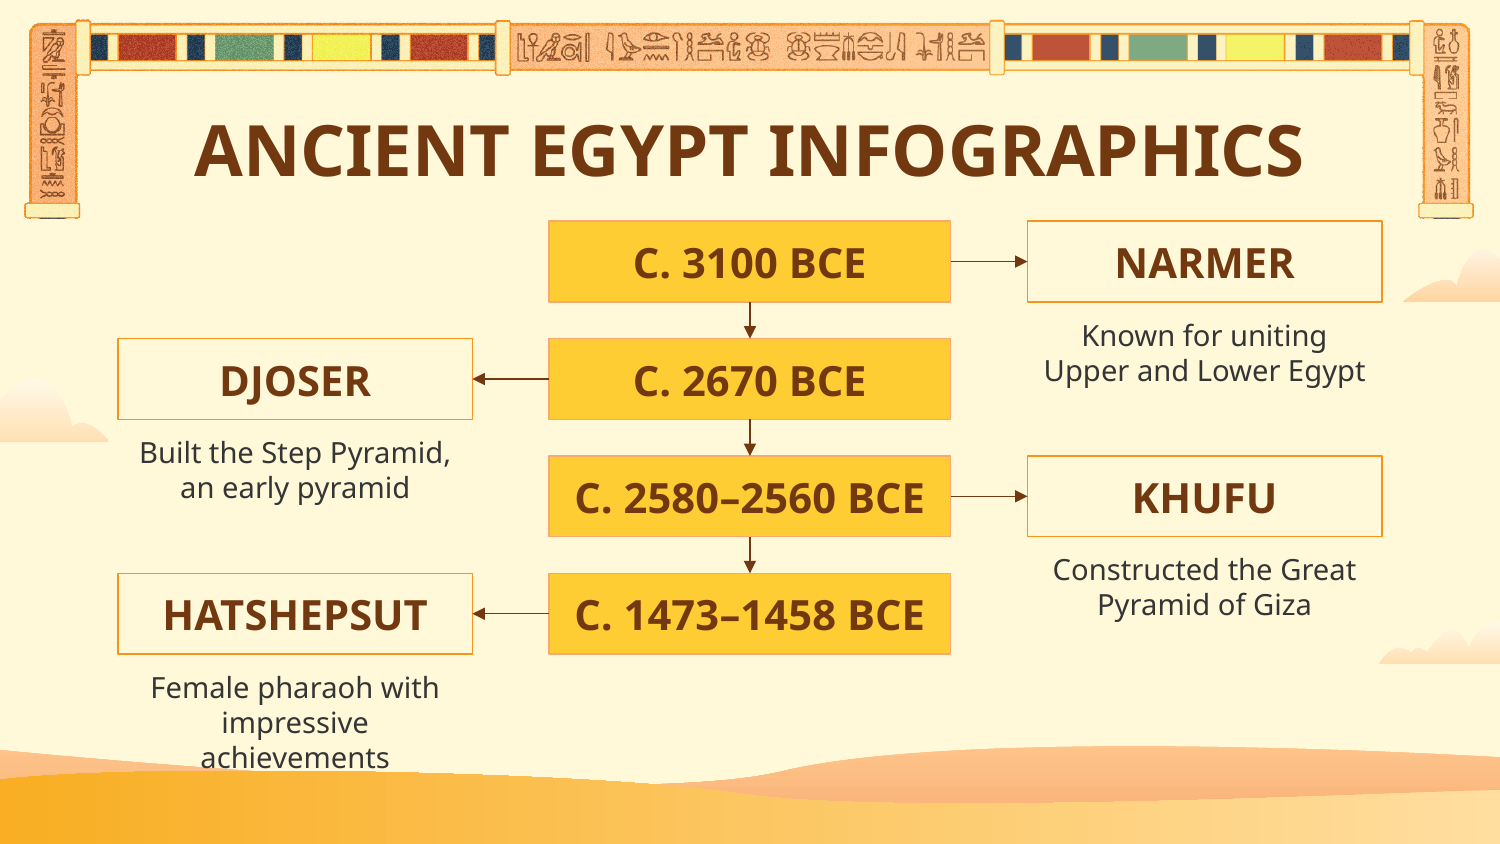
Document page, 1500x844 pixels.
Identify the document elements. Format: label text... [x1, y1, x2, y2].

picture [0, 0, 1499, 219]
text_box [117, 338, 951, 521]
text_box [548, 220, 1383, 404]
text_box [548, 455, 1383, 638]
title ANCIENT EGYPT INFOGRAPHICS [118, 90, 1382, 185]
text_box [117, 573, 951, 756]
